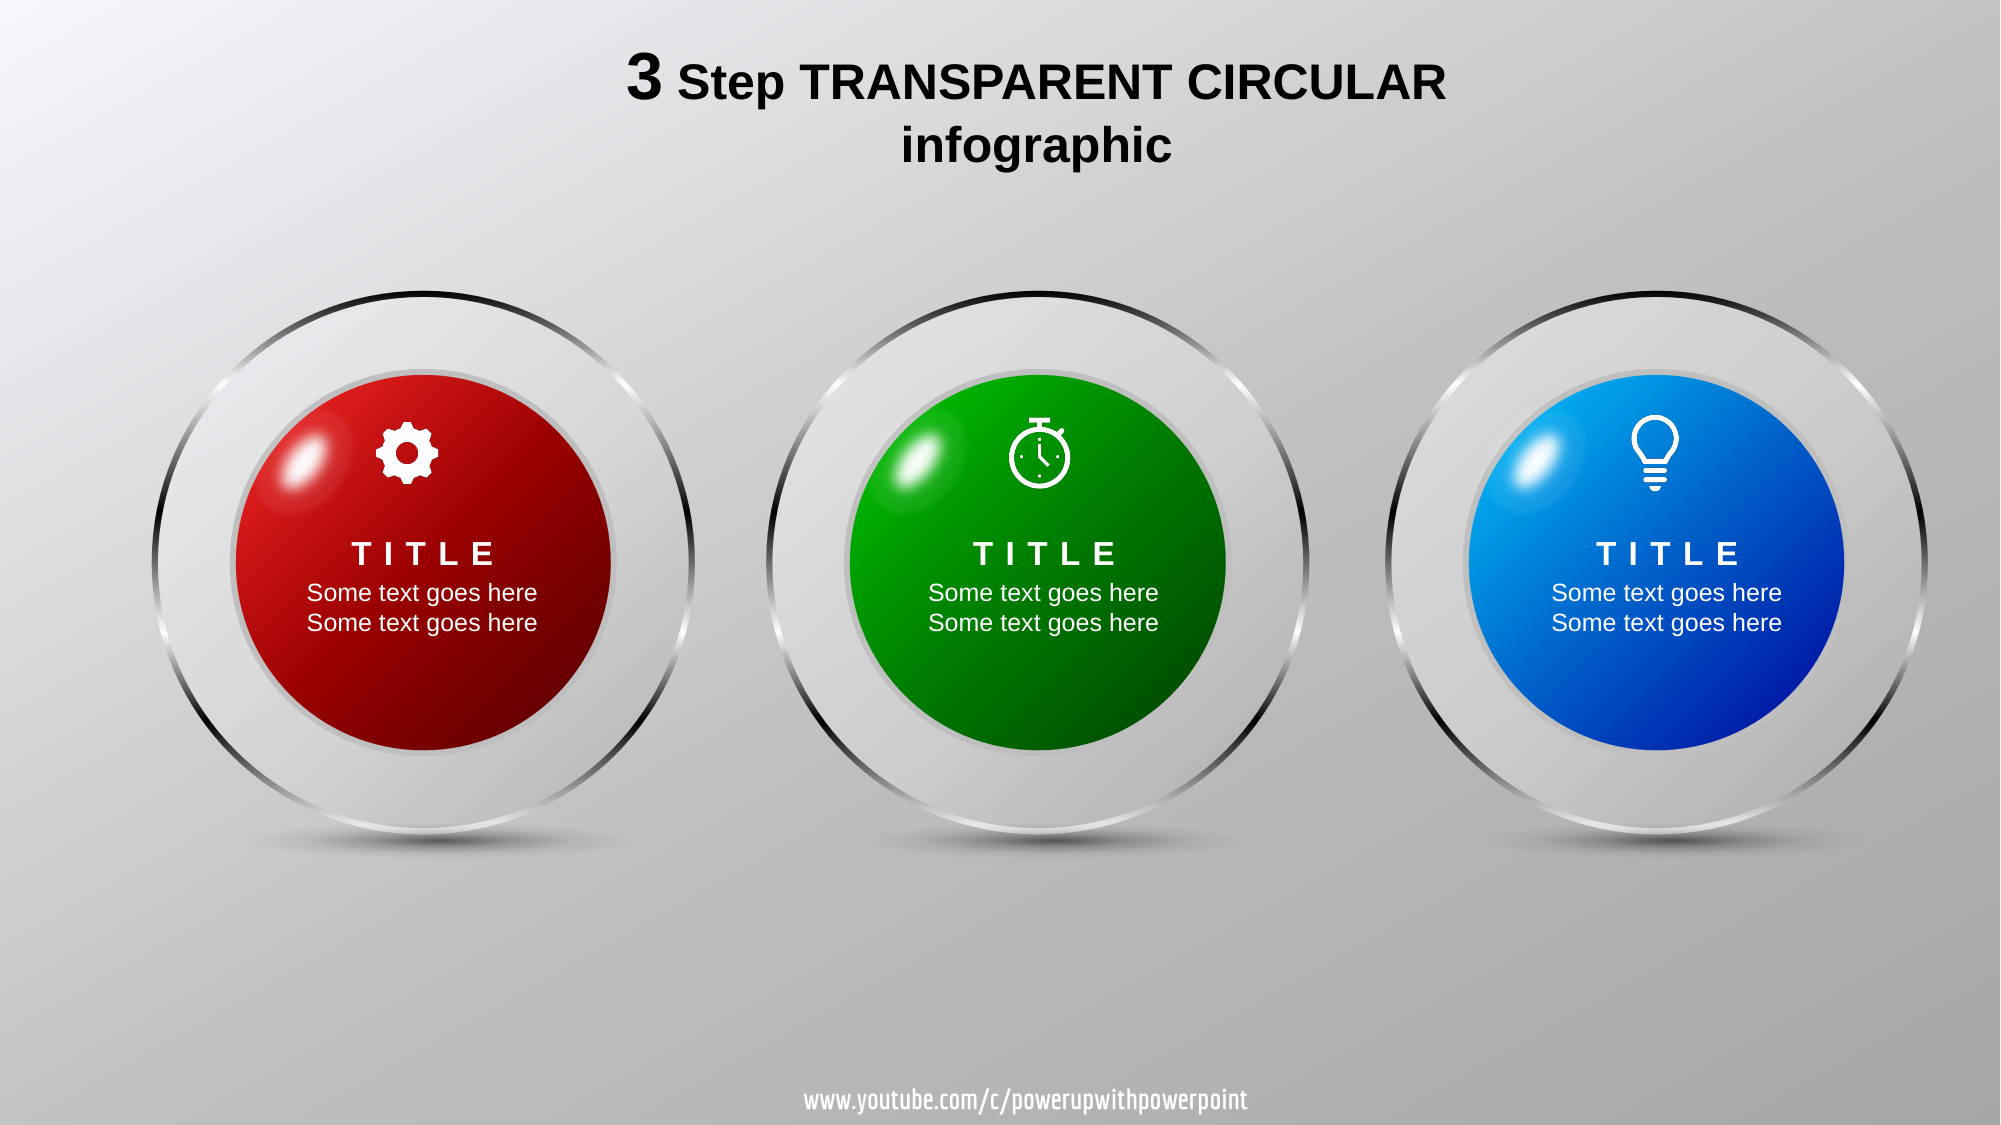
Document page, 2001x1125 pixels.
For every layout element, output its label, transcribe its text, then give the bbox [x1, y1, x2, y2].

text_box TITLE [243, 524, 601, 569]
text_box TITLE [1488, 524, 1846, 569]
text_box Some text goes here Some text goes here [243, 569, 601, 644]
text_box TITLE [865, 524, 1223, 569]
text_box 3 Step TRANSPARENT CIRCULAR infographic [504, 25, 1570, 180]
picture [0, 0, 2001, 1125]
text_box Some text goes here Some text goes here [1488, 569, 1846, 644]
text_box Some text goes here Some text goes here [865, 569, 1223, 644]
